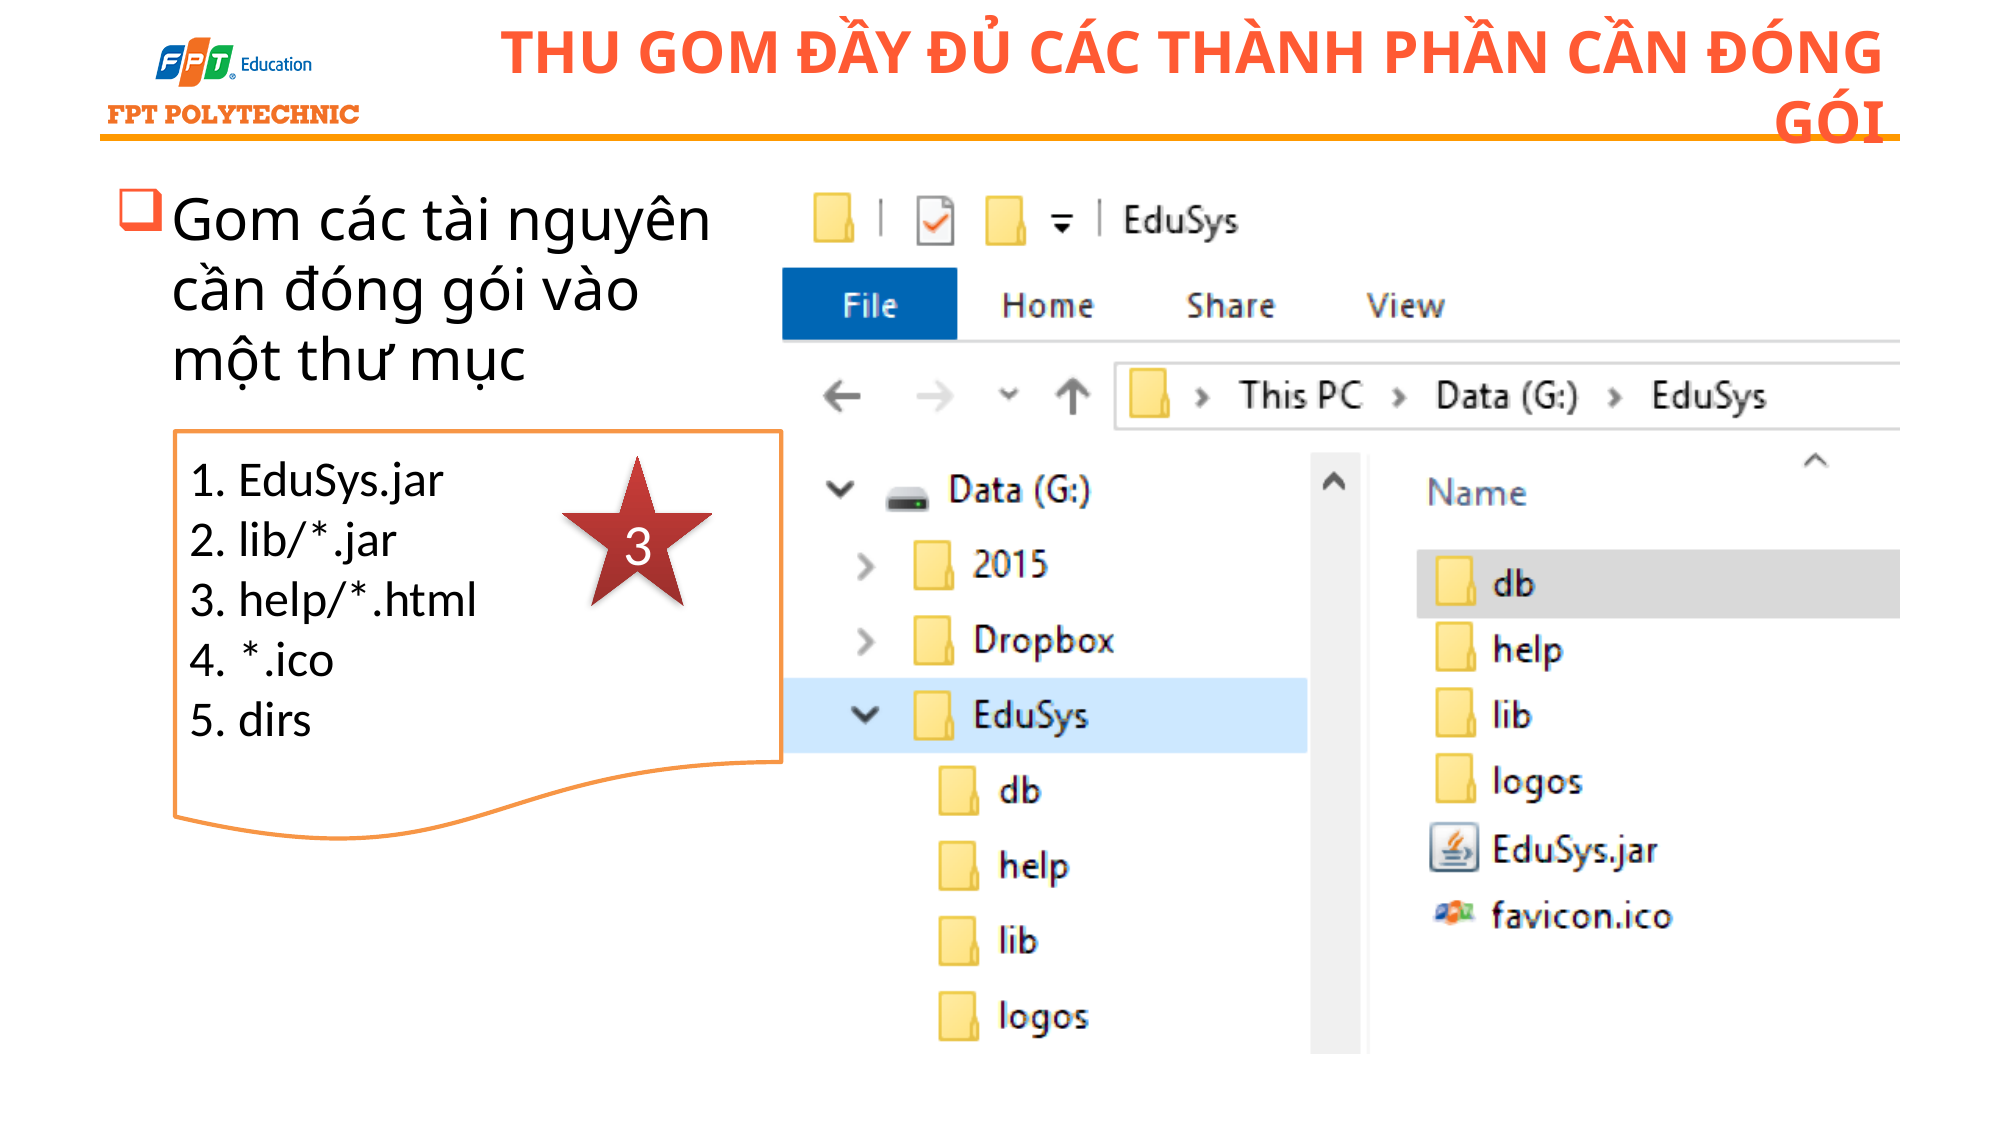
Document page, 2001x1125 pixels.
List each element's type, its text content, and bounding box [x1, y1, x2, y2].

text_box 3 [562, 456, 713, 607]
list Gom các tài nguyên cần đóng gói vào một thư mục [99, 174, 779, 1038]
picture [780, 174, 1901, 1054]
text_box 1. EduSys.jar 2. lib/*.jar 3. help/*.html 4. *.ico 5. dirs [172, 429, 775, 841]
title Thu gom đầy đủ các thành phần cần đóng gói [366, 45, 1900, 125]
picture [99, 25, 367, 143]
